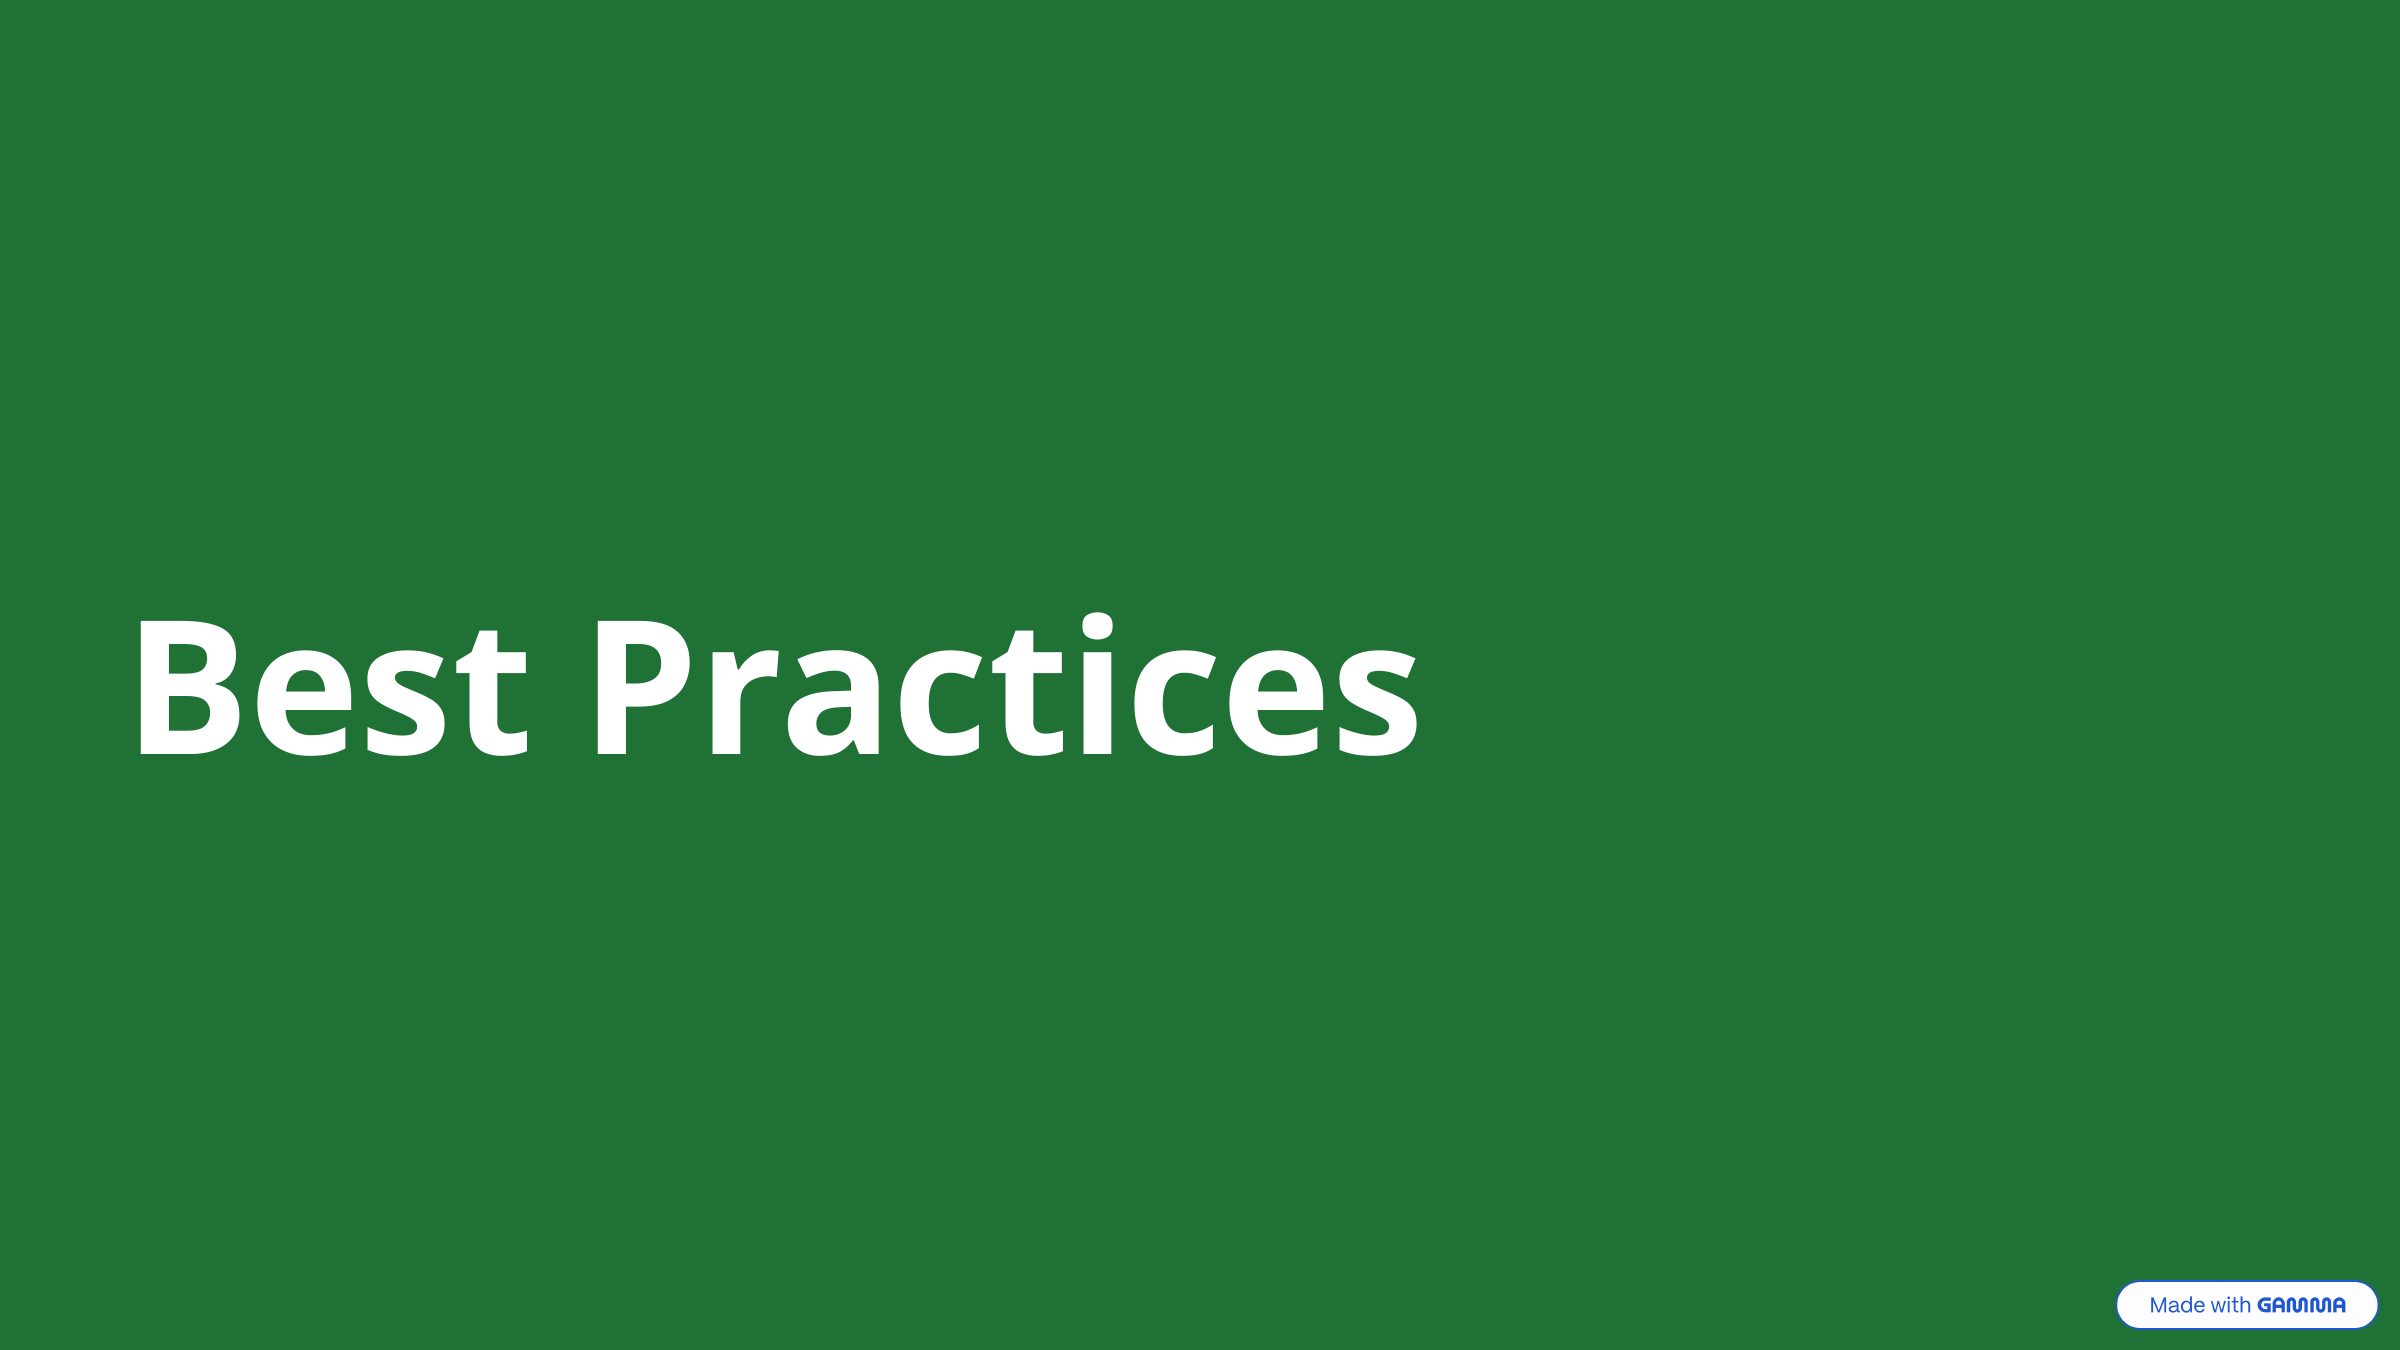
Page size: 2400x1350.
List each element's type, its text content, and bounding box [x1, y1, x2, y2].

picture [2106, 1271, 2389, 1339]
text_box Best Practices [124, 558, 1995, 792]
